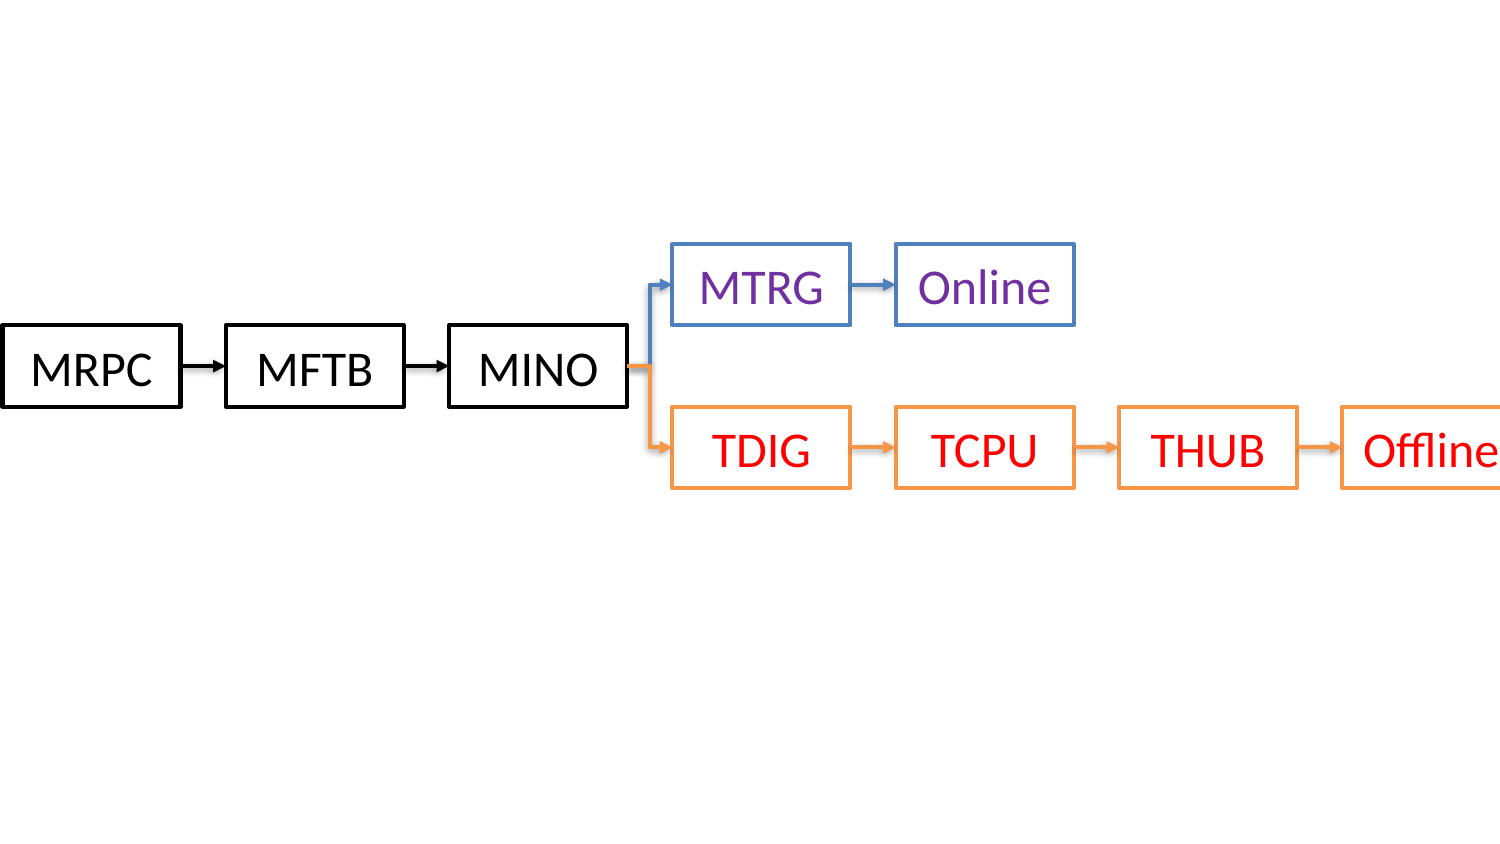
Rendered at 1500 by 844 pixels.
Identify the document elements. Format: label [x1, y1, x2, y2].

text_box [2, 243, 1500, 489]
